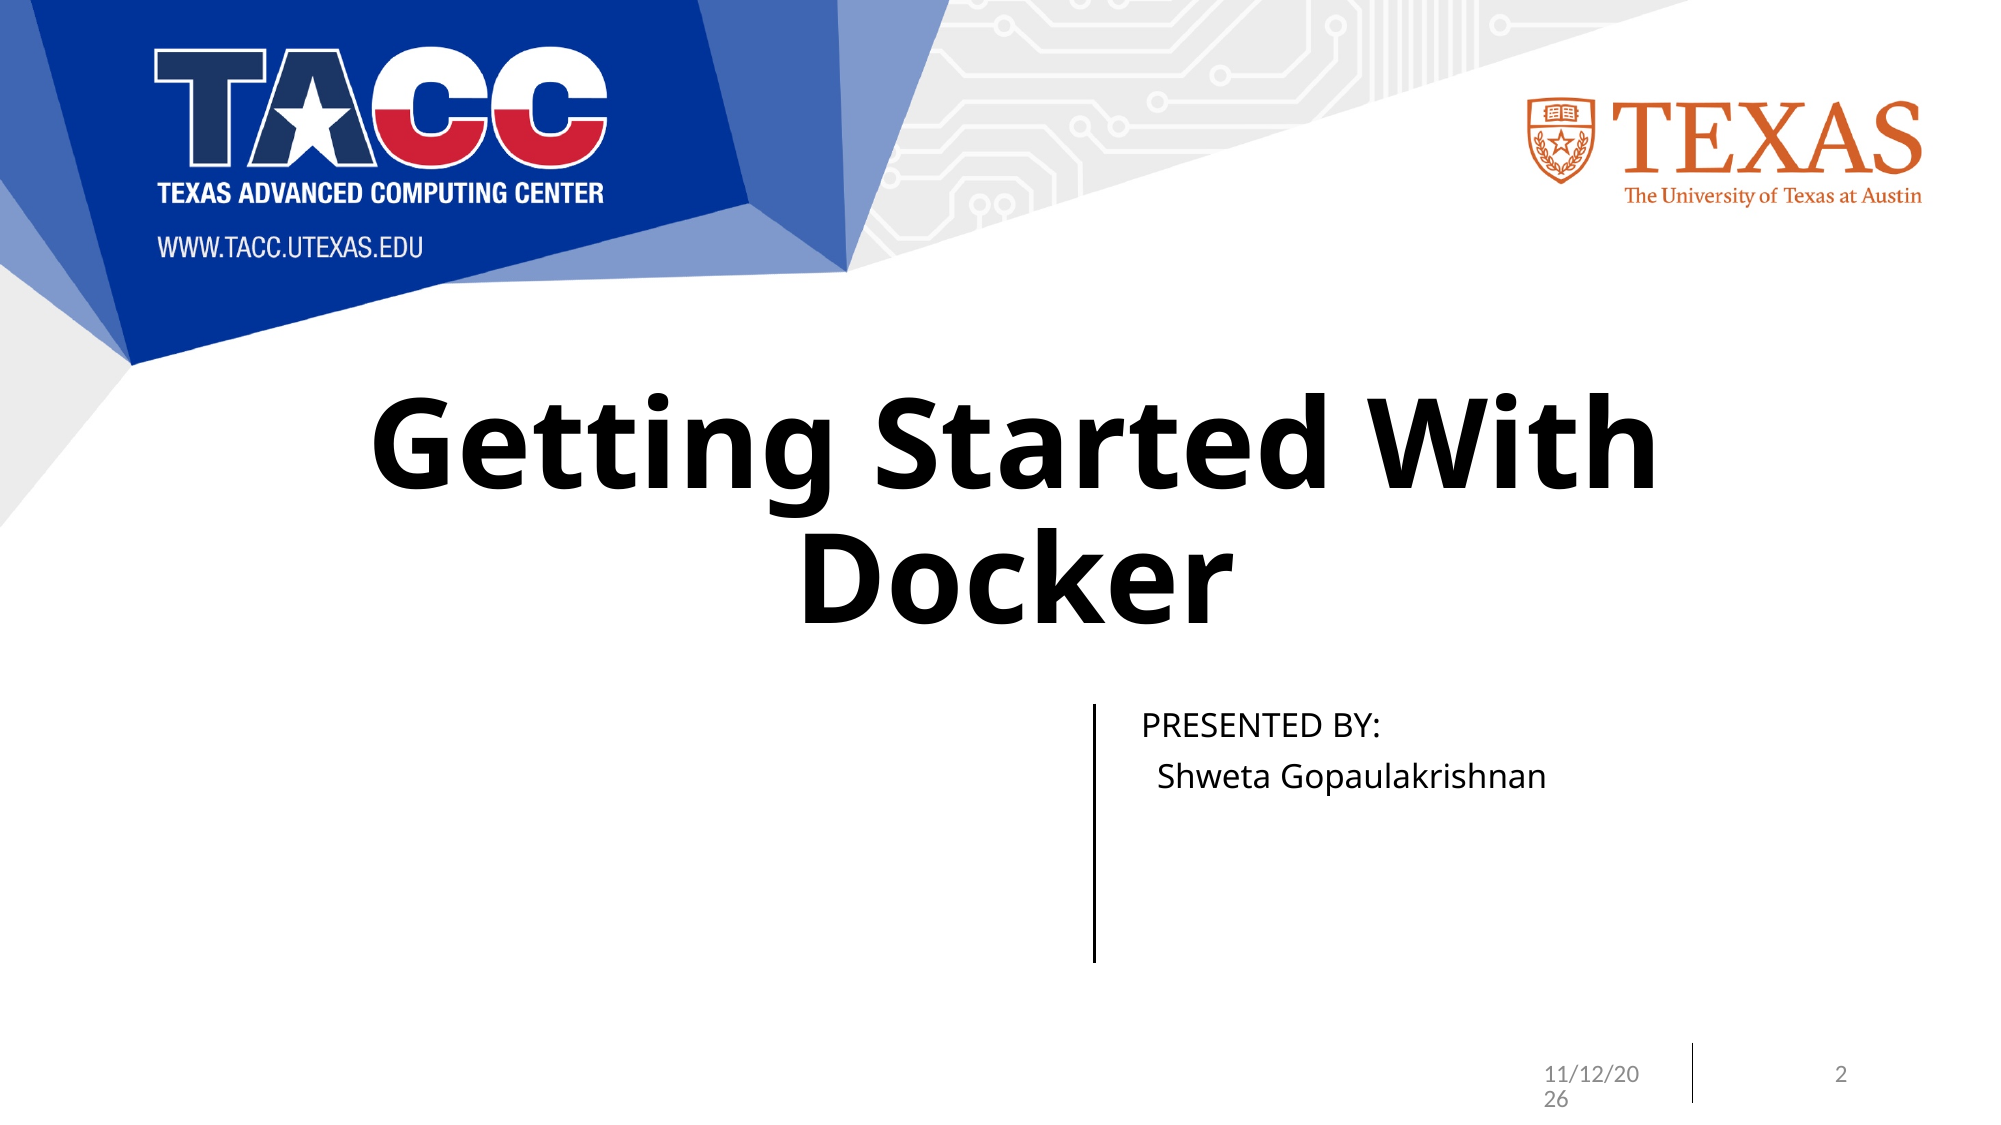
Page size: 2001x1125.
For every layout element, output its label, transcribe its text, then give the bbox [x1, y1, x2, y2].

picture [0, 0, 2001, 1125]
title Getting Started With Docker [168, 304, 1863, 659]
list Shweta Gopaulakrishnan [1142, 752, 1863, 964]
slide_number 2 [1733, 1042, 1863, 1103]
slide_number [1528, 1042, 1658, 1103]
